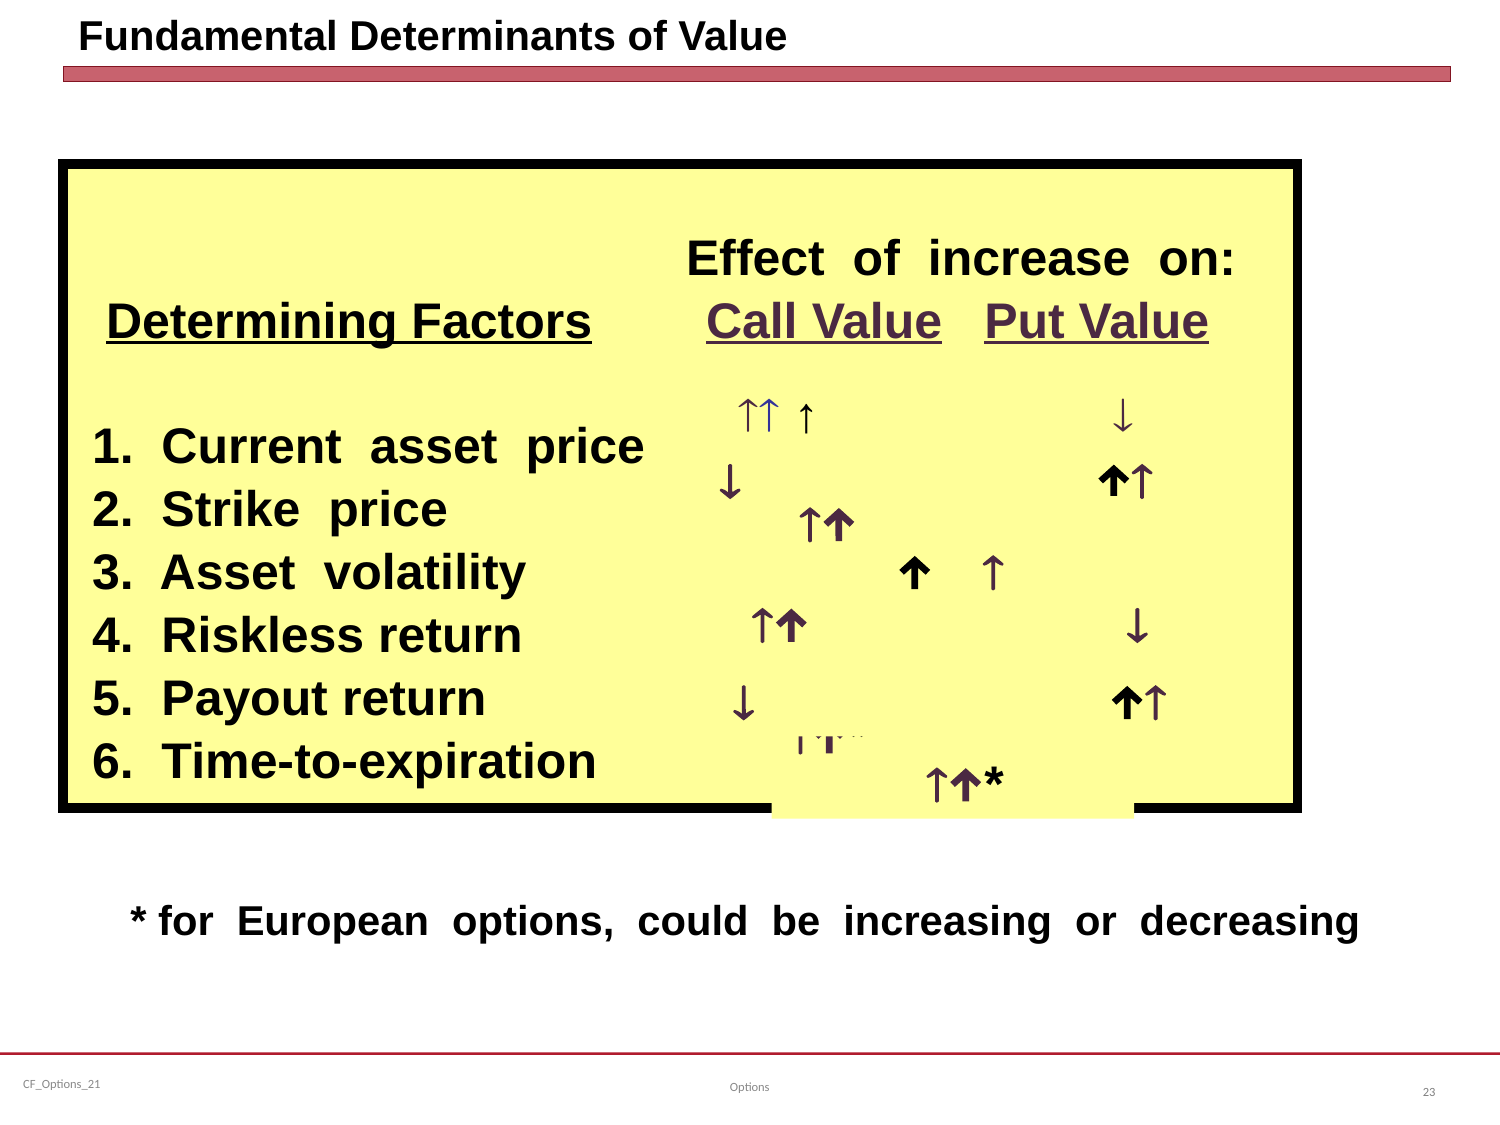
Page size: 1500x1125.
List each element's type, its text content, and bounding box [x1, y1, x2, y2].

text_box ­­ ↑ ¯ [724, 375, 1149, 450]
text_box ¯ ↑­ [718, 673, 1181, 737]
text_box * for European options, could be increasing or decreasing [115, 886, 1376, 952]
text_box Effect of increase on: Determining Factors Call Value Put Value 1. Current asset price 2. Strike price 3. Asset volatility 4. Riskless return 5. Payout return 6. Time-to-expiration [62, 164, 1298, 808]
slide_number 23 [1375, 1061, 1451, 1122]
title Fundamental Determinants of Value [62, 6, 1451, 67]
text_box ¯ ↑­ [705, 452, 1168, 516]
footer Options [512, 1056, 988, 1117]
text_box ­↑ ↑ ­ [762, 496, 1138, 596]
text_box ­↑ ¯ [737, 596, 1163, 660]
text_box ­↑* ­↑* [771, 737, 1135, 819]
